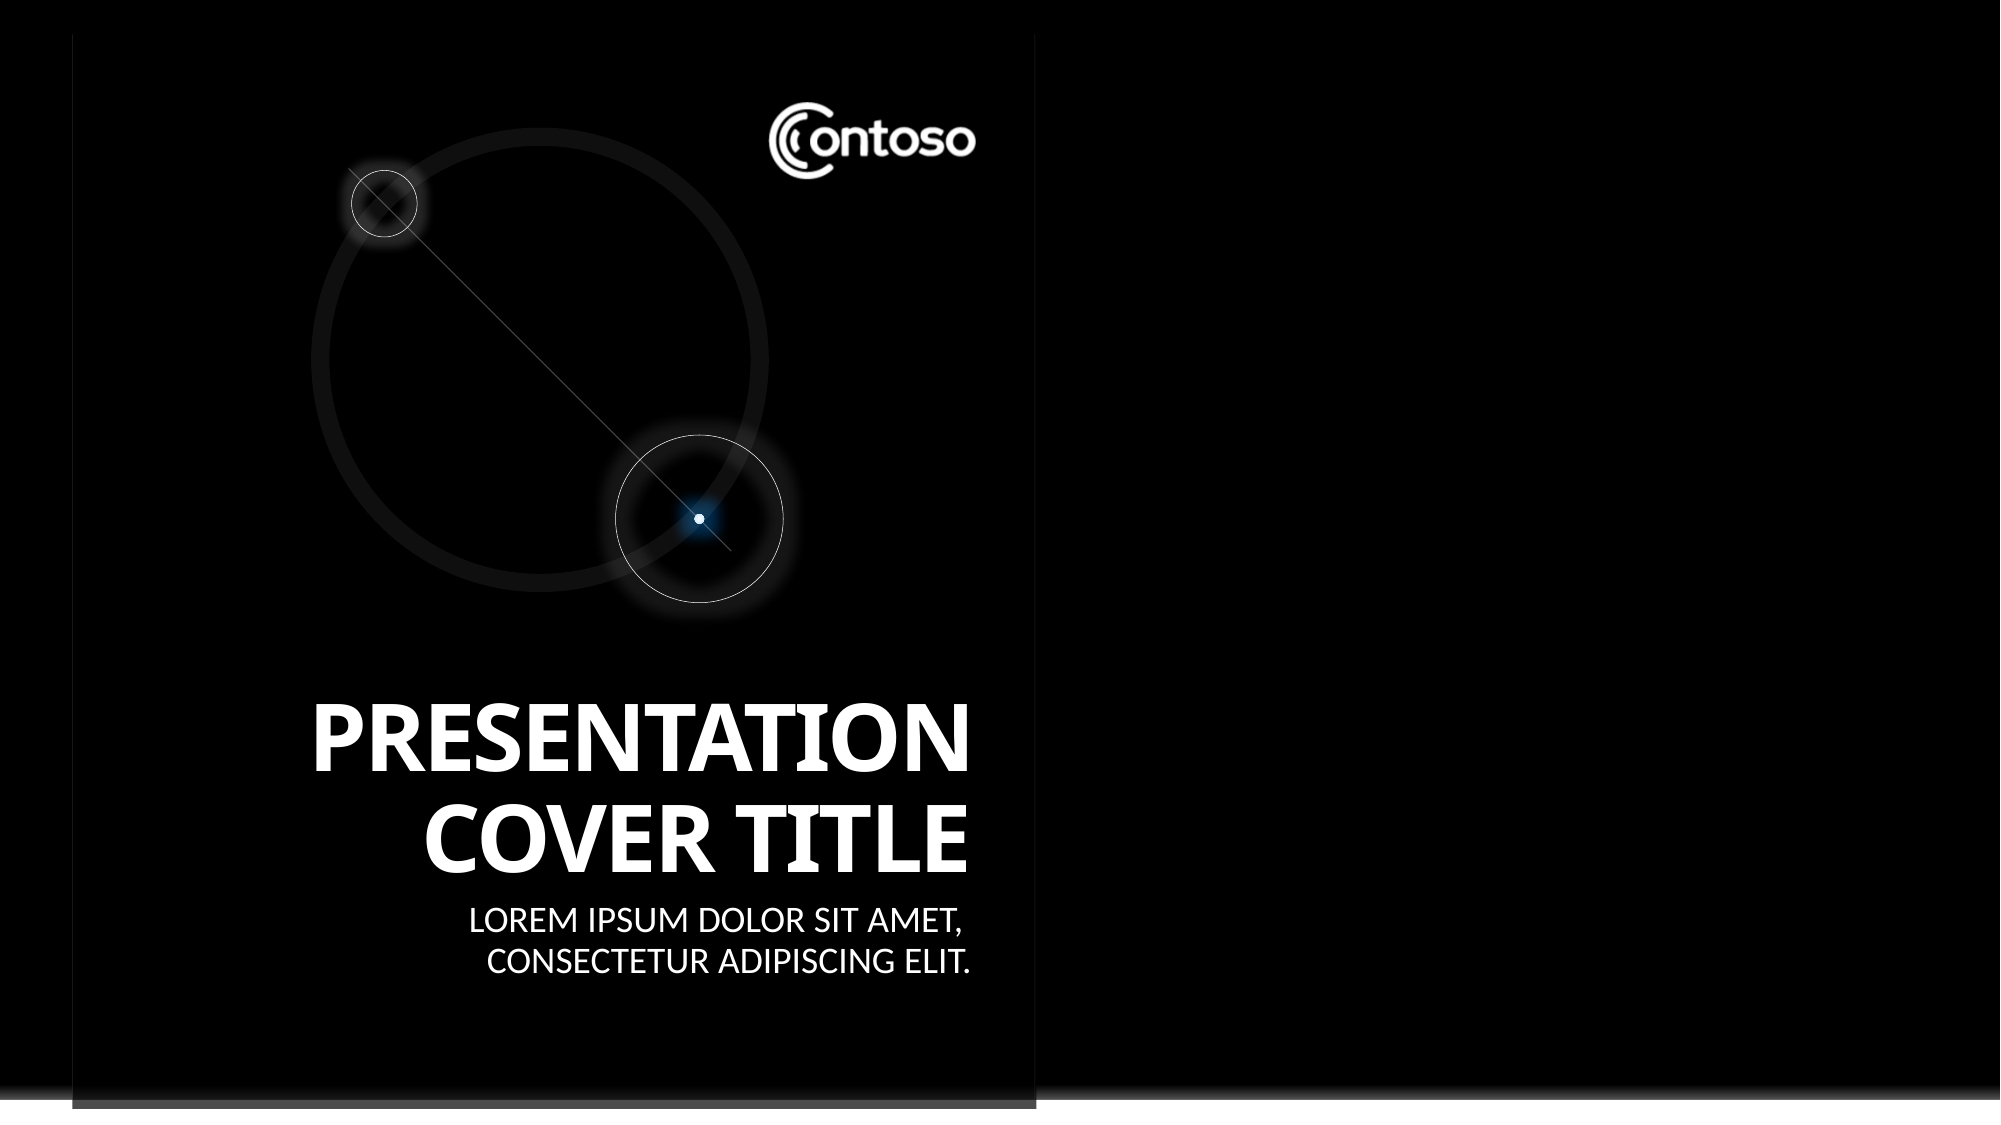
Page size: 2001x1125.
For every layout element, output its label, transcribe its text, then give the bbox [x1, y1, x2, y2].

title PRESENTATION COVER TITLE [124, 641, 973, 893]
picture [761, 95, 983, 181]
subtitle LOREM IPSUM DOLOR SIT AMET, CONSECTETUR ADIPISCING ELIT. [124, 900, 973, 1014]
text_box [615, 434, 784, 603]
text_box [320, 136, 760, 583]
